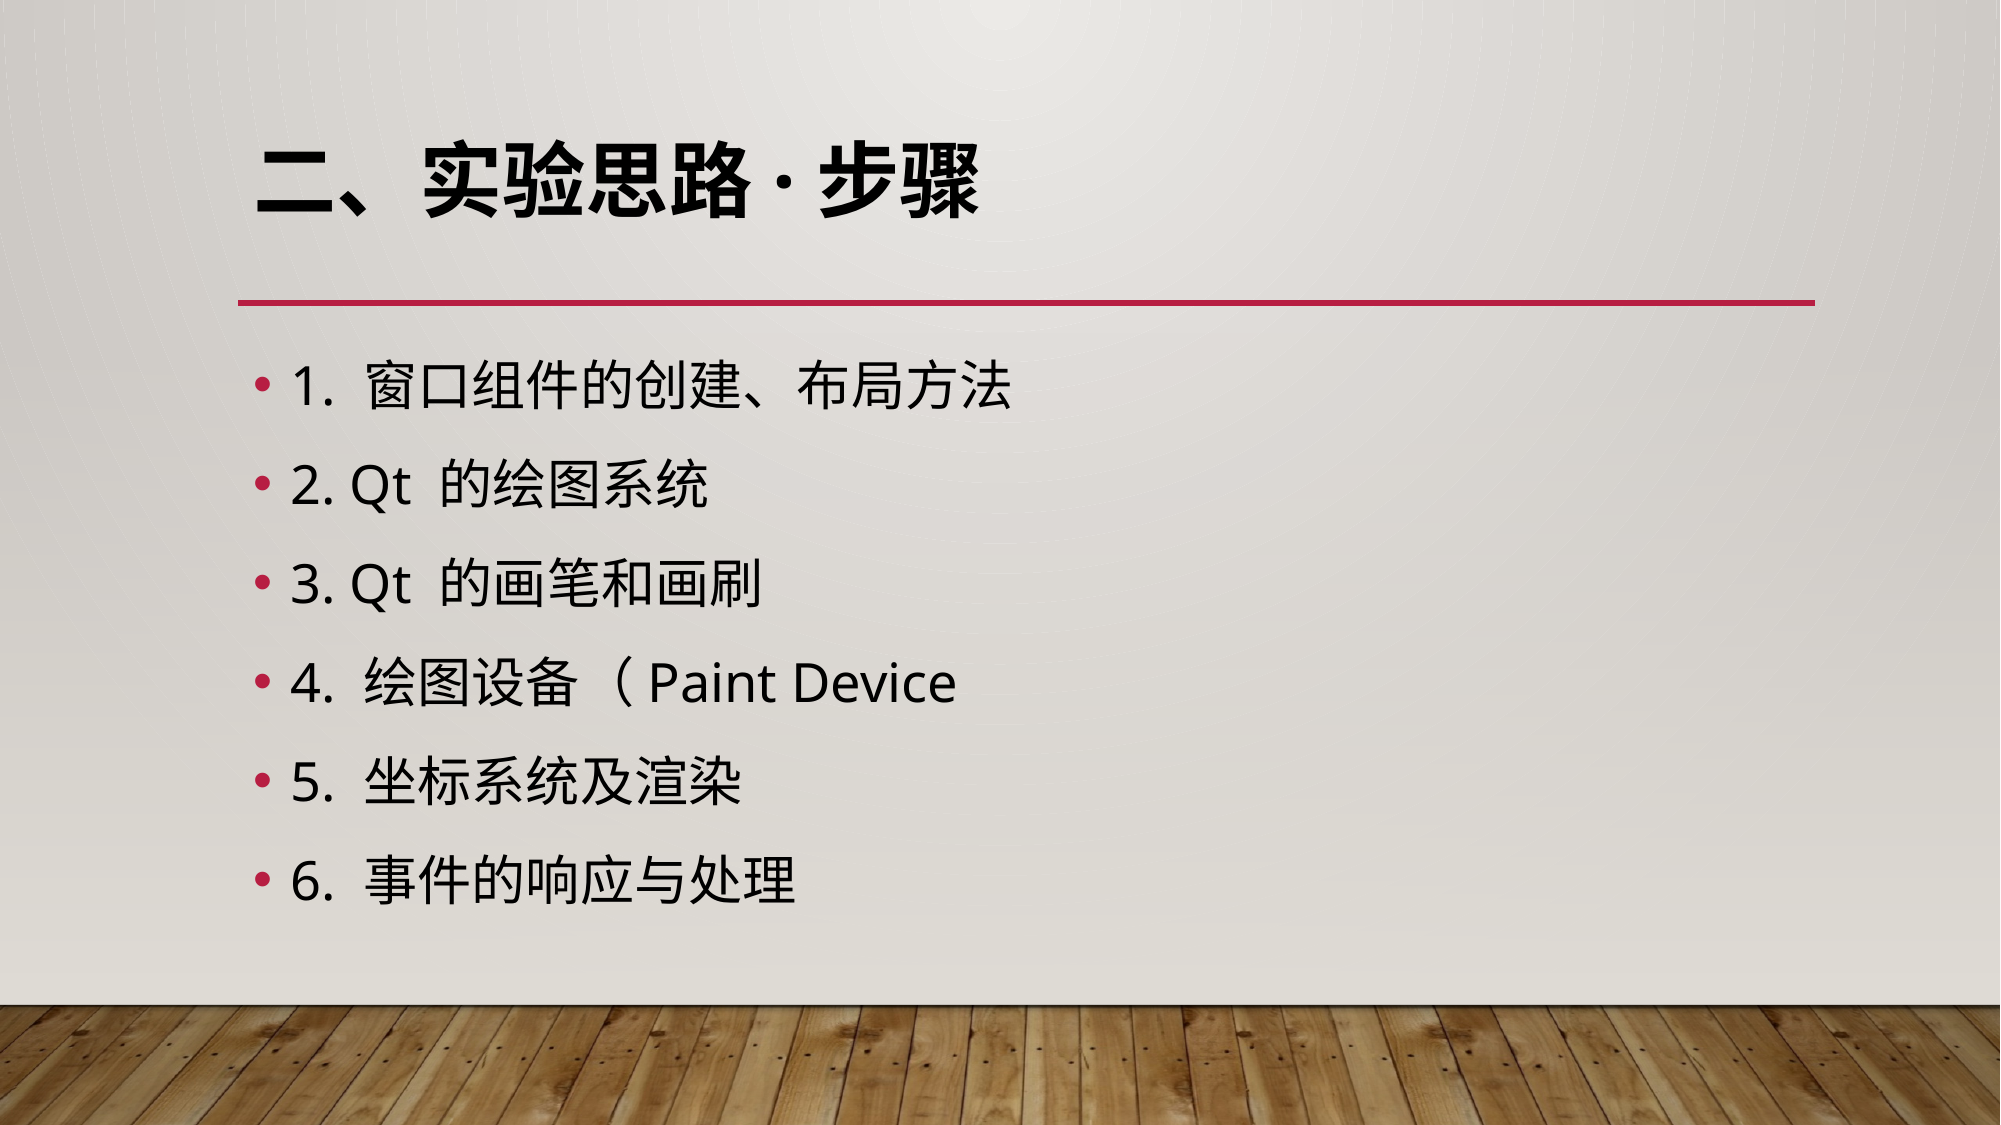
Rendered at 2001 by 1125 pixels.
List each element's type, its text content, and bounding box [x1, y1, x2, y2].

picture [0, 1005, 2000, 1125]
list 1. 窗口组件的创建、布局方法 2. Qt 的绘图系统 3. Qt 的画笔和画刷 4. 绘图设备（Paint Device 5. 坐标系统及渲染 6. 事件的响应与处理 [238, 330, 1814, 971]
title 二、实验思路·步骤 [238, 131, 1814, 305]
